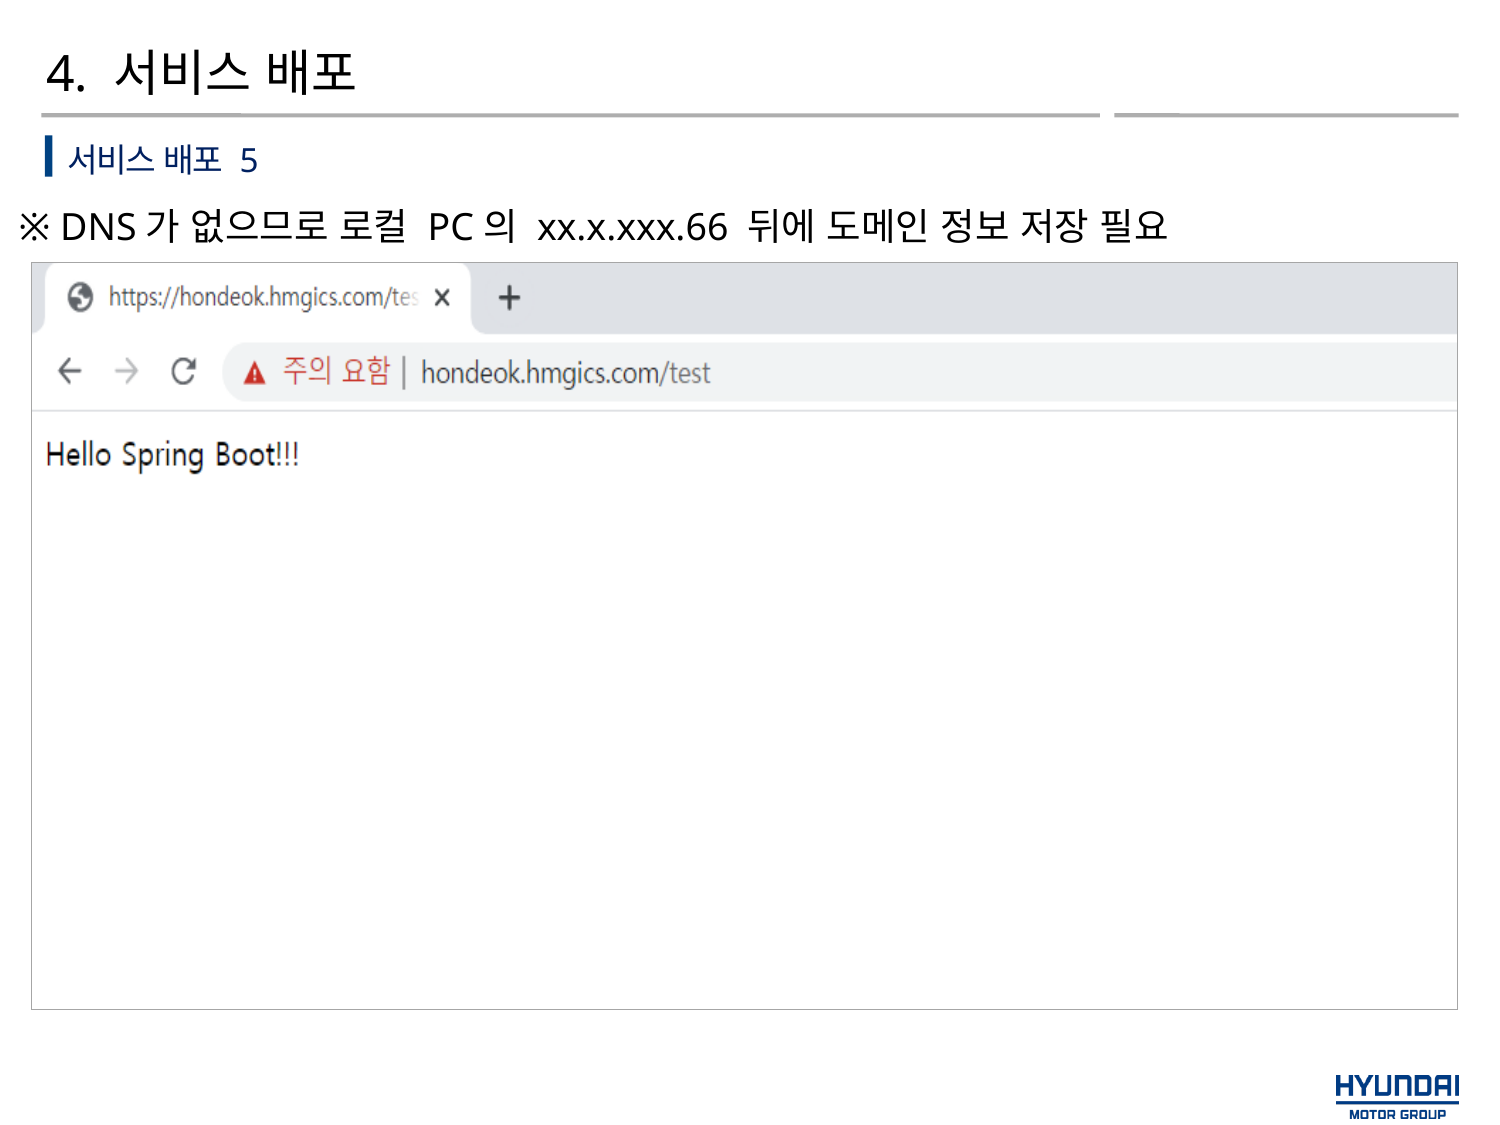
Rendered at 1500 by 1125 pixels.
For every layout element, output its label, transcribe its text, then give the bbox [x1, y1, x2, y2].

text_box [43, 133, 52, 179]
text_box 서비스 배포 5 [52, 113, 1471, 185]
text_box 4. 서비스 배포 [31, 50, 1435, 94]
text_box ※ DNS가 없으므로 로컬 PC의 xx.x.xxx.66 뒤에 도메인 정보 저장 필요 [4, 195, 1184, 256]
picture [1336, 1075, 1459, 1119]
picture [31, 262, 1458, 1011]
